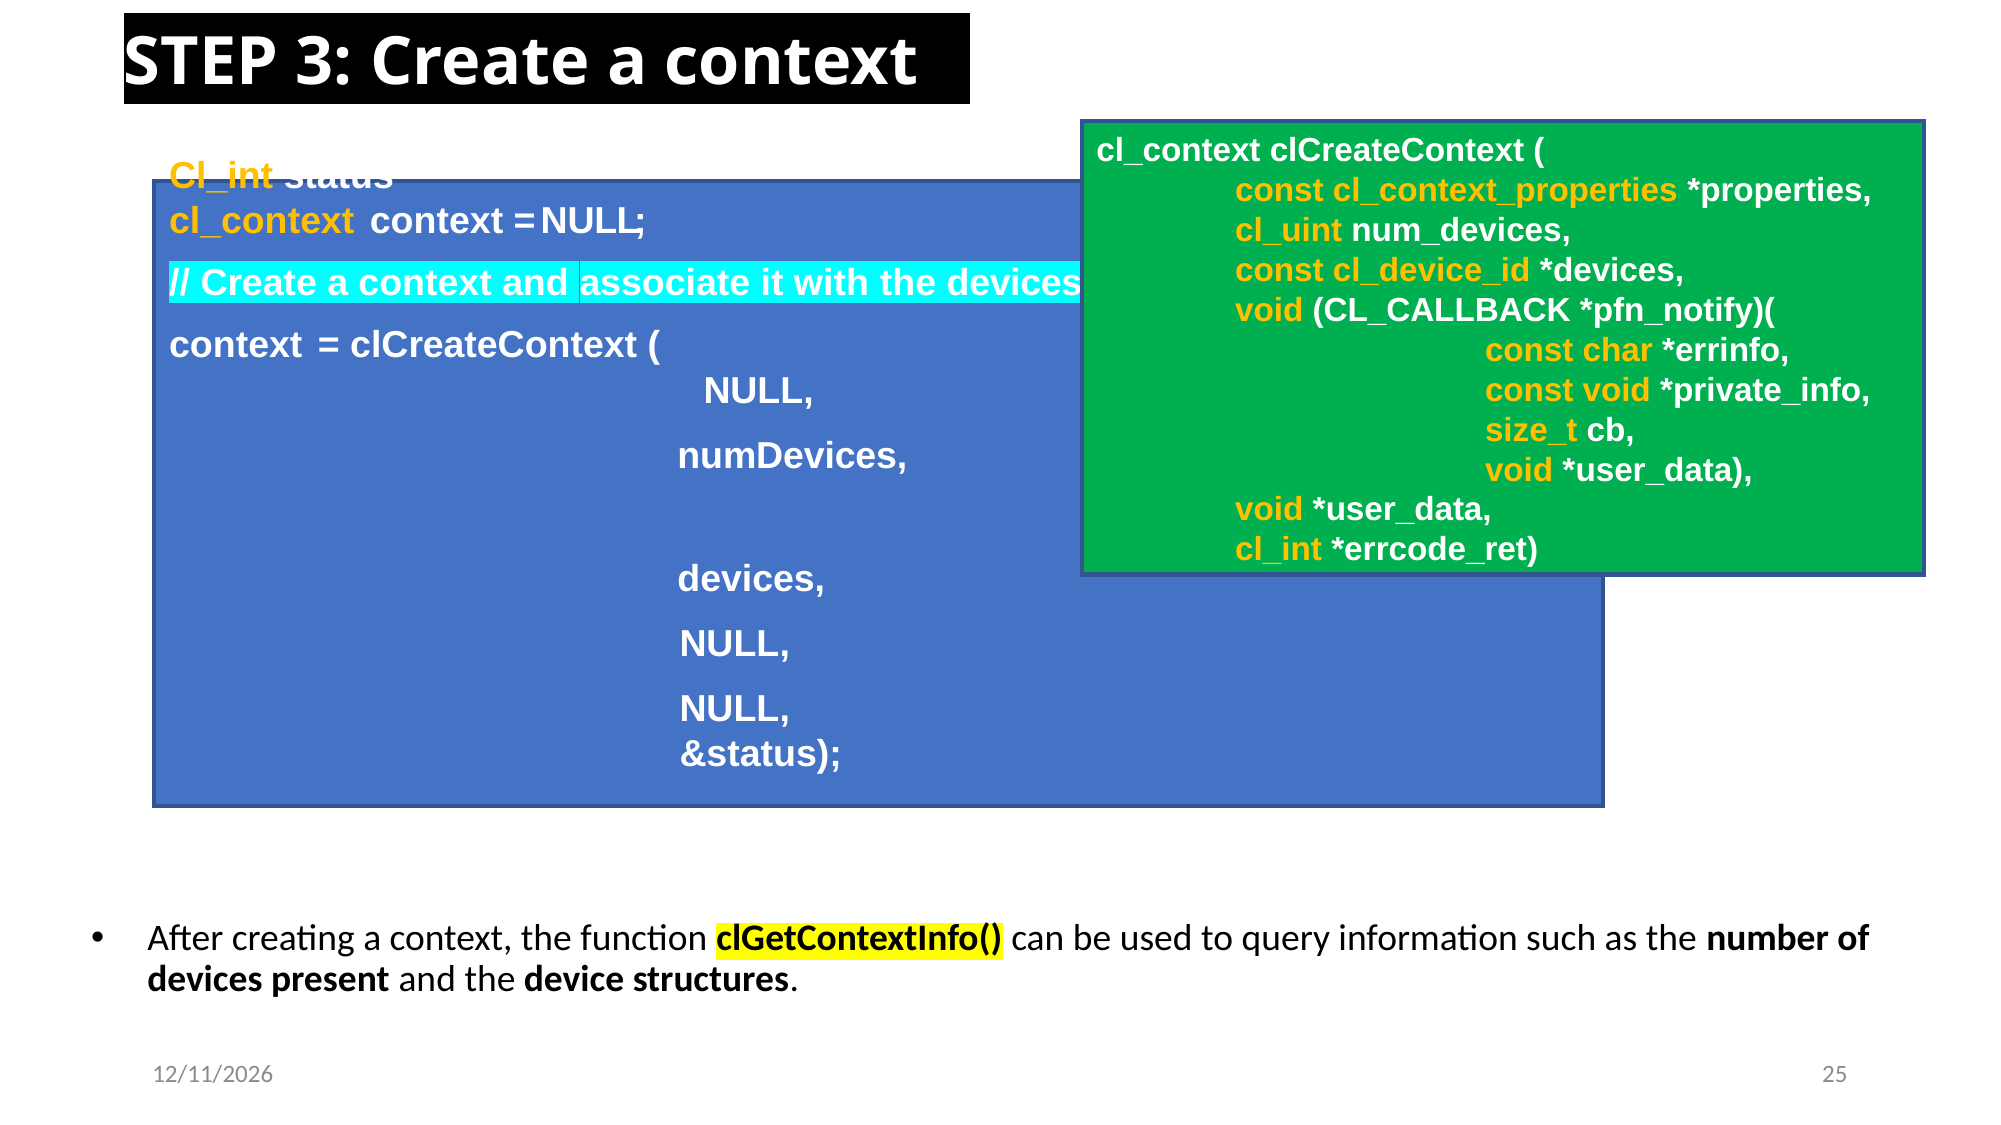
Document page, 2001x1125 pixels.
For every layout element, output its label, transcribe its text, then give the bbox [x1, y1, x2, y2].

text_box 25 [1412, 1042, 1863, 1103]
text_box cl_context clCreateContext ( const cl_context_properties *properties, cl_uint num_devices, const cl_device_id *devices, void (CL_CALLBACK *pfn_notify)( const char *errinfo, const void *private_info, size_t cb, void *user_data), void *user_data, cl_int *errcode_ret) [1080, 119, 1926, 577]
text_box STEP 3: Create a context [108, 1, 1834, 124]
text_box After creating a context, the function clGetContextInfo() can be used to query information such as the number of devices present and the device structures. [76, 180, 1943, 1043]
text_box Cl_int status cl_context context = N U L L; // Create a context and associate it with the devices context = clCreateContext ( NULL, numDevices, devices, NULL, NULL, &status); [152, 179, 1605, 808]
text_box 29-04-2023 [137, 1042, 588, 1103]
